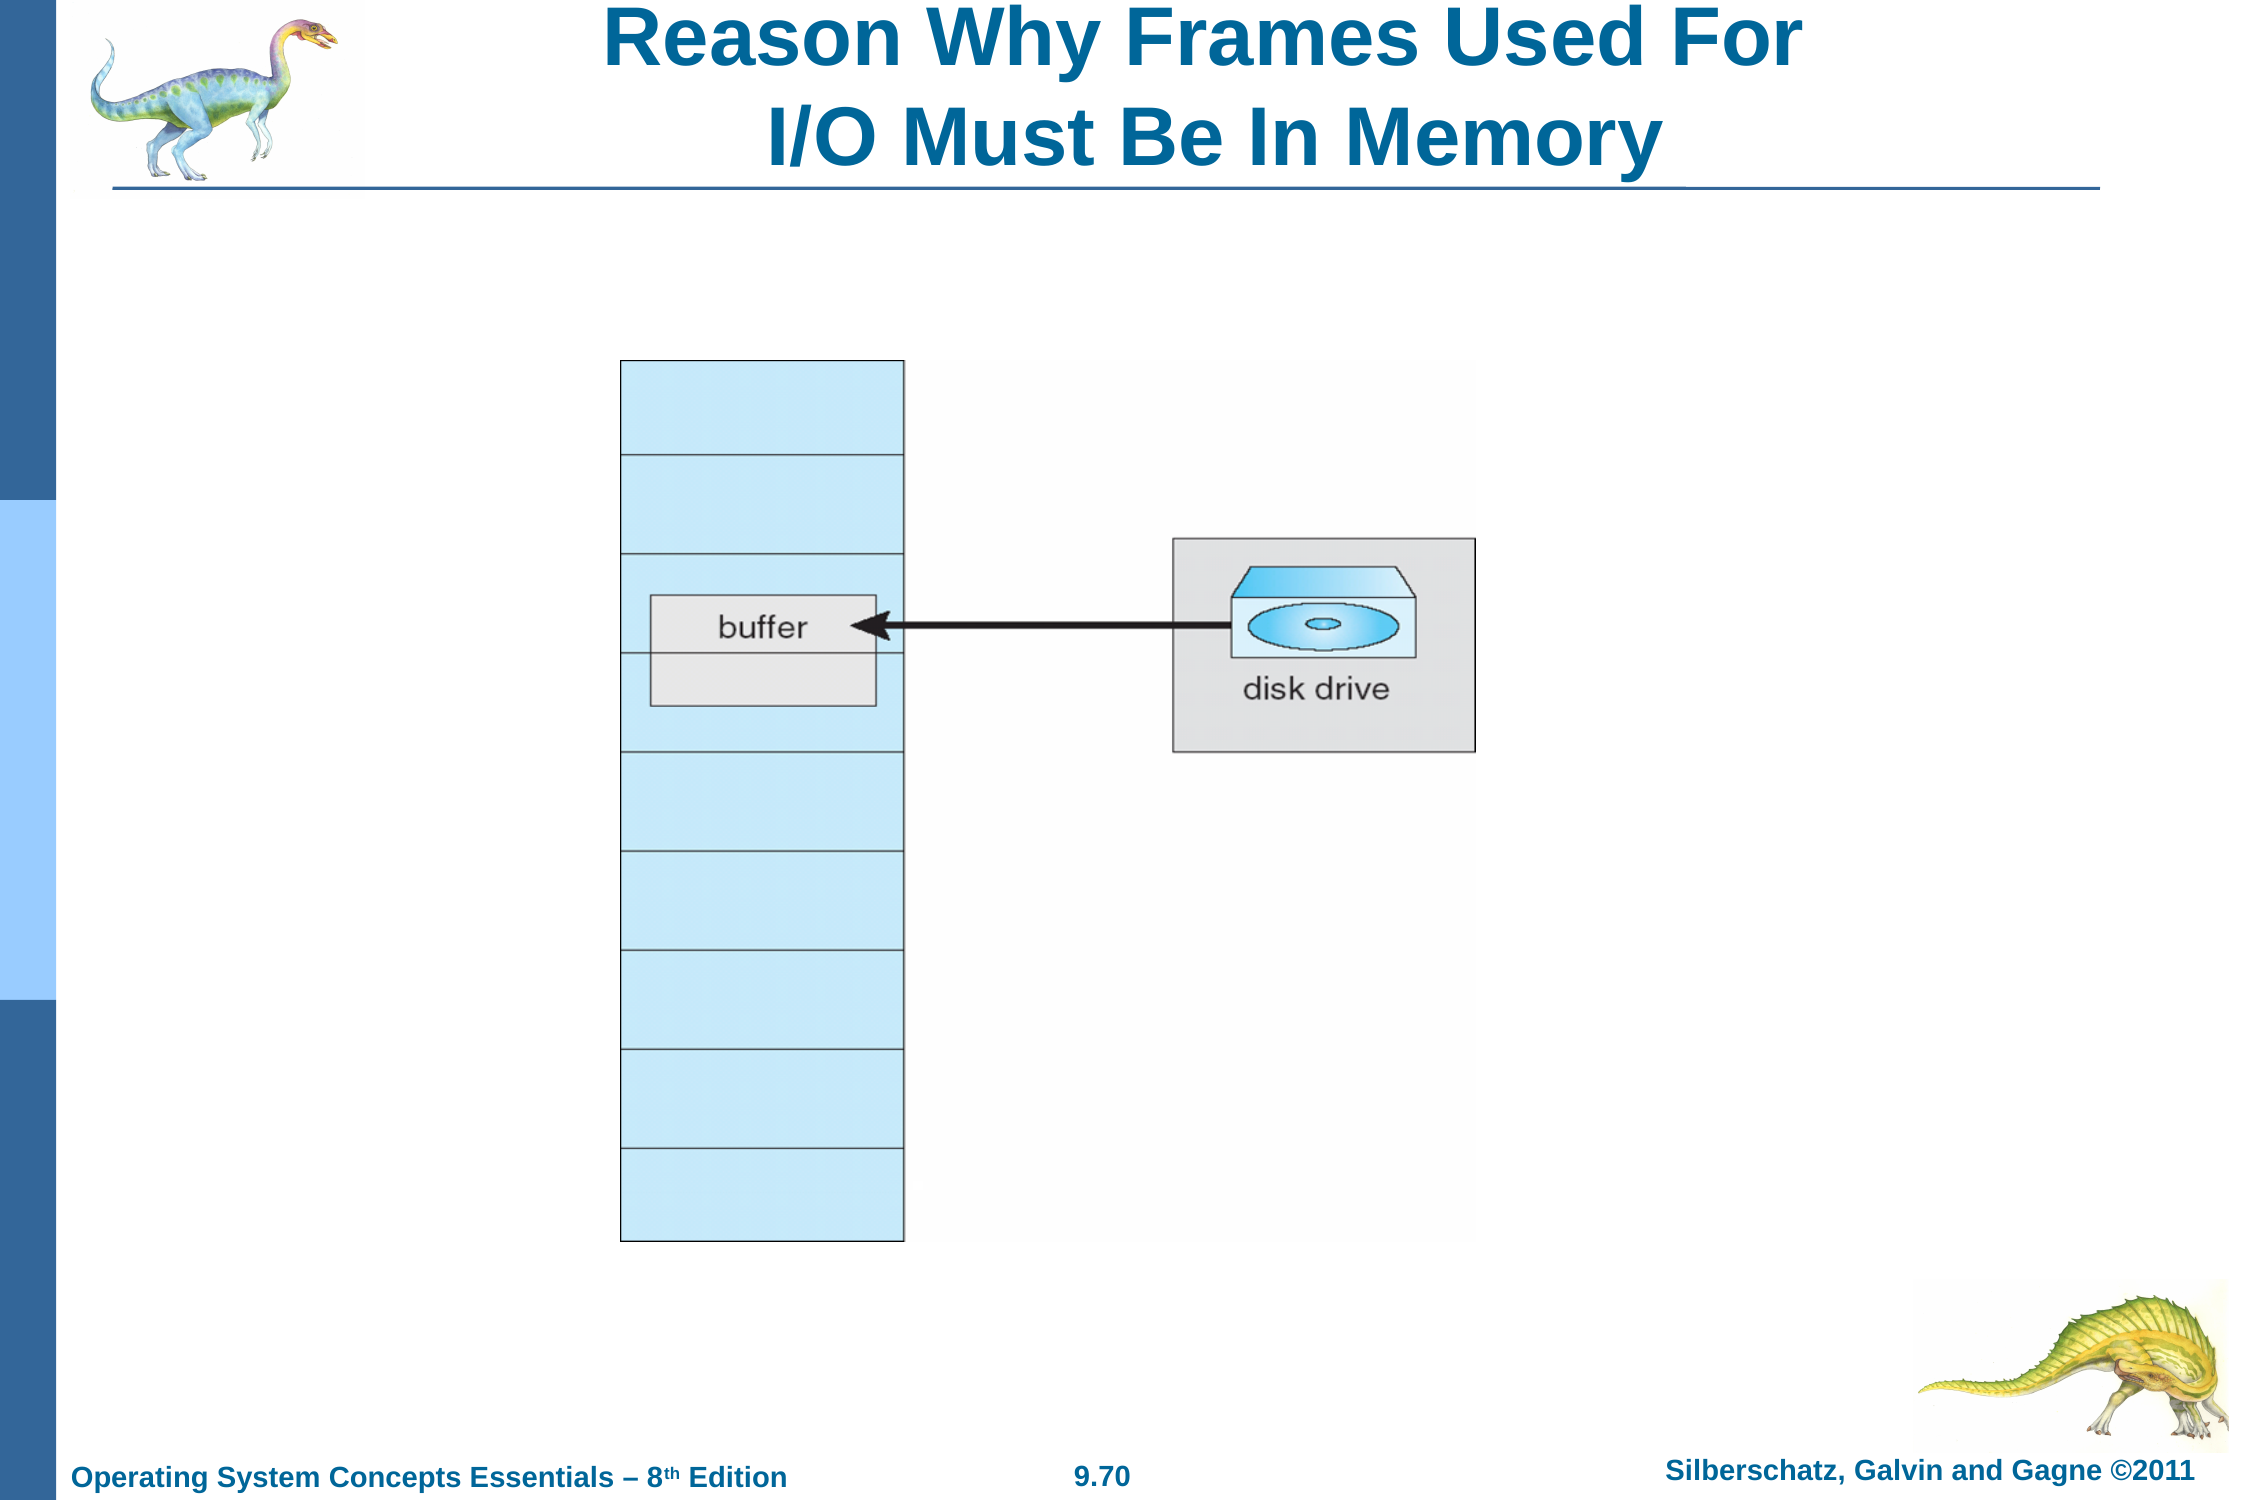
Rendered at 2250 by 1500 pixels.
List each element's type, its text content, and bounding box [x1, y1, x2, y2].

title Reason Why Frames Used For I/O Must Be In Memory [214, 8, 2217, 194]
picture [1913, 1279, 2229, 1453]
picture [619, 360, 1476, 1242]
picture [70, 0, 365, 199]
